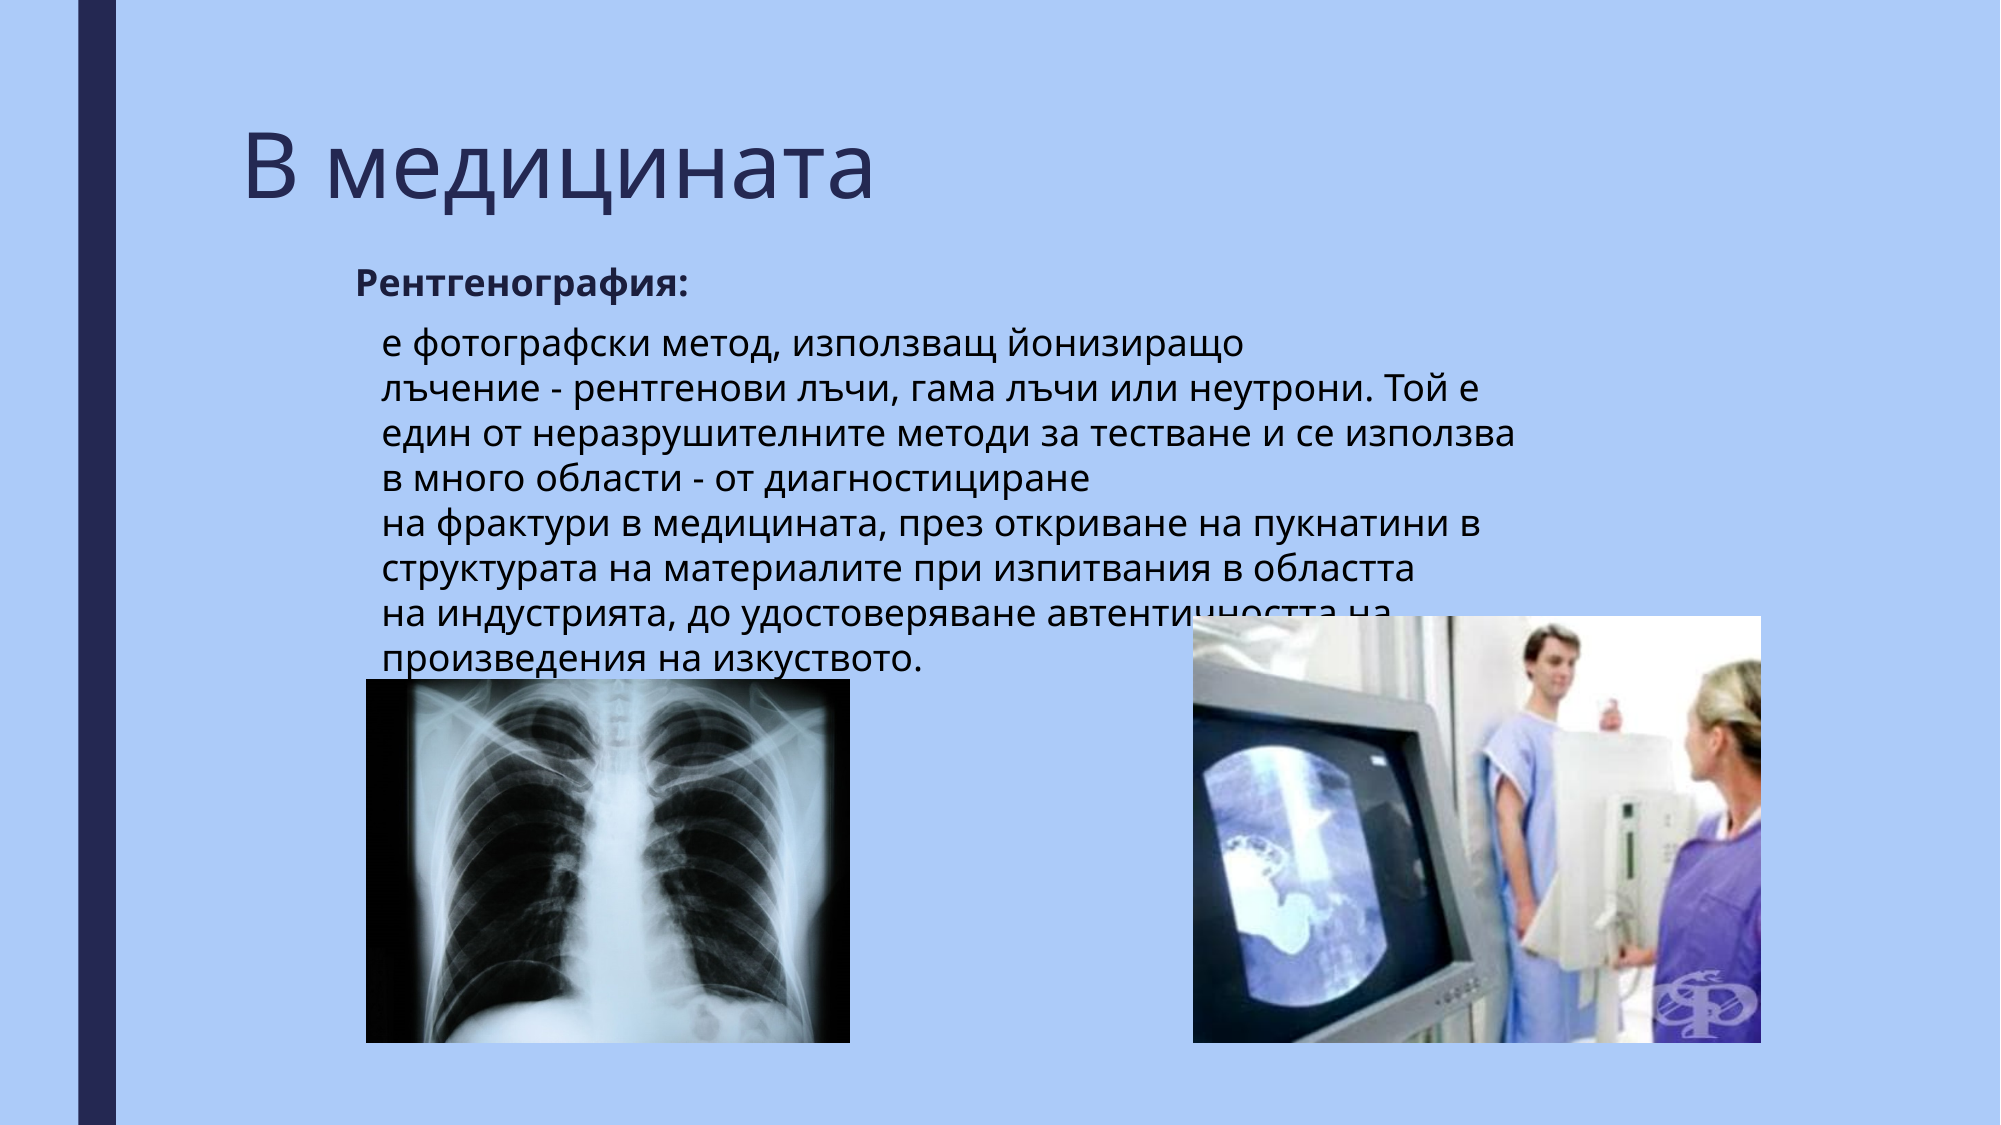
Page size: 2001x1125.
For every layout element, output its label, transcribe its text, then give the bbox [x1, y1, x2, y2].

text_box Рентгенография: [340, 251, 850, 311]
text_box е фотографски метод, използващ йонизиращо лъчение - рентгенови лъчи, гама лъчи или неутрони. Той е един от неразрушителните методи за тестване и се използва в много области - от диагностициране на фрактури в медицината, през откриване на пукнатини в структурата на материалите при изпитвания в областта на индустрията, до удостоверяване автентичността на произведения на изкуството. [366, 311, 1537, 687]
title В медицината [225, 112, 1800, 357]
picture [1193, 616, 1761, 1043]
picture [366, 679, 850, 1043]
